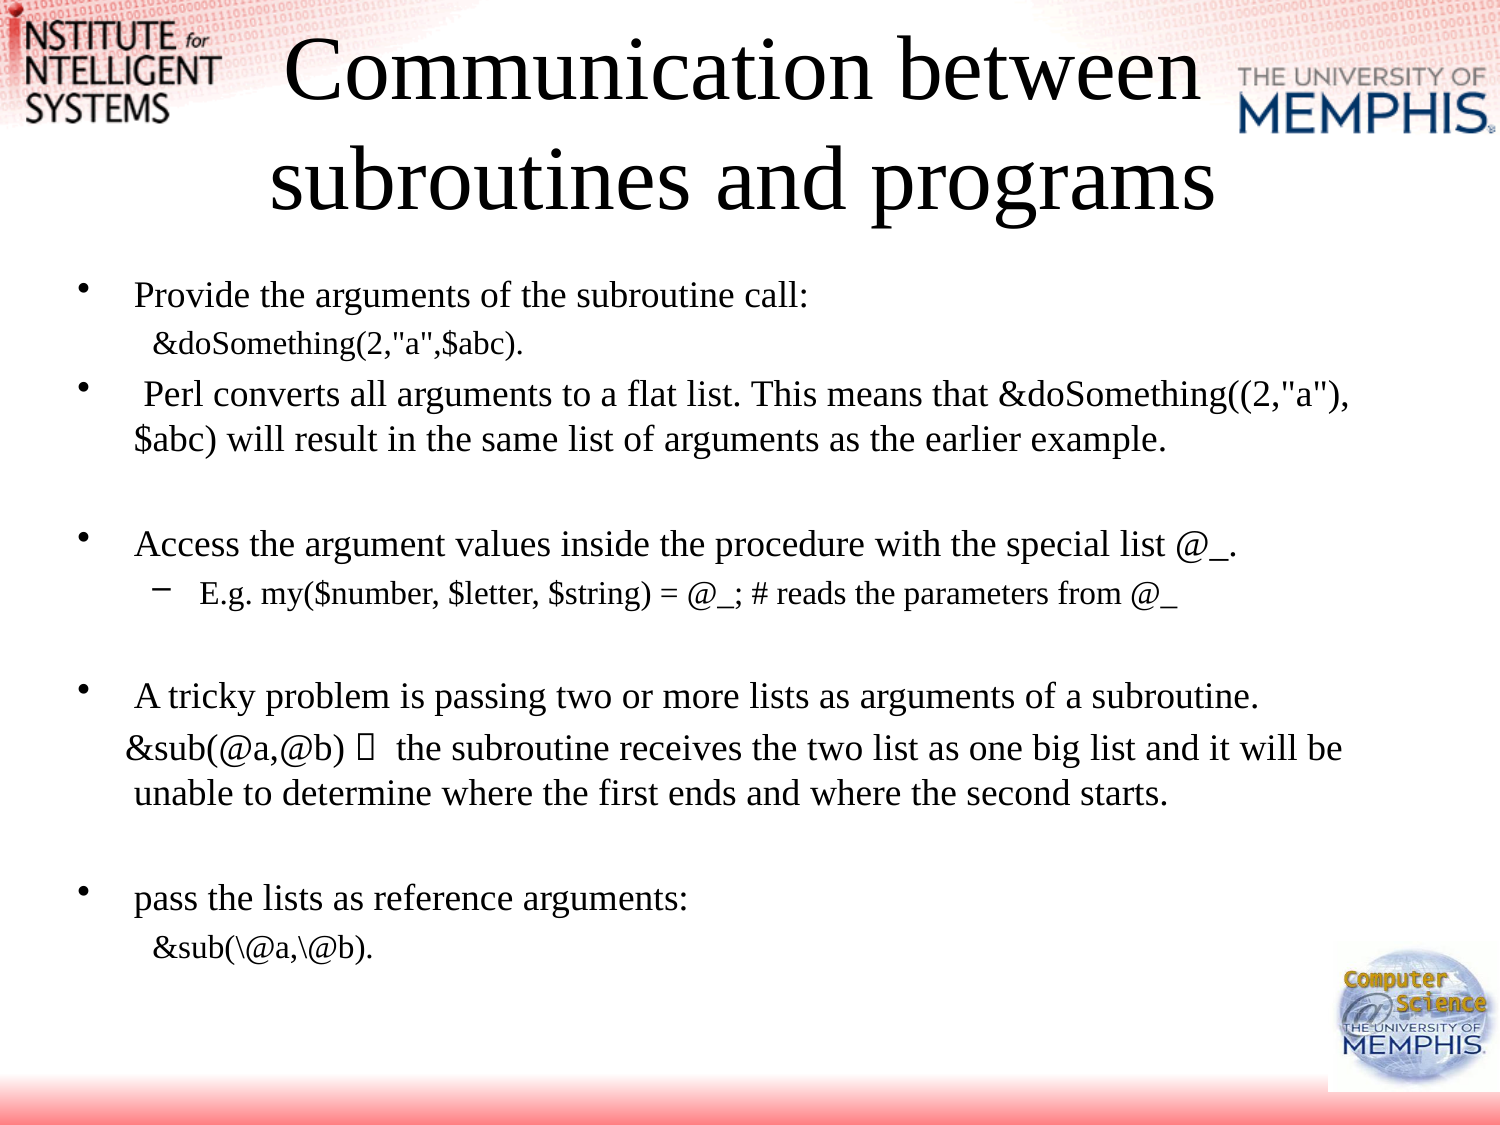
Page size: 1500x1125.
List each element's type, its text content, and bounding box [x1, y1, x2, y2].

title Communication between subroutines and programs [75, 0, 1413, 163]
picture [0, 0, 75, 132]
list Provide the arguments of the subroutine call: &doSomething(2,"a",$abc). Perl converts all arguments to a flat list. This means that &doSomething((2,"a"),$abc) will result in the same list of arguments as the earlier example. Access the argument values inside the procedure with the special list @_. E.g. my($number, $letter, $string) = @_; # reads the parameters from @_ A tricky problem is passing two or more lists as arguments of a subroutine. &sub(@a,@b)  the subroutine receives the two list as one big list and it will be unable to determine where the first ends and where the second starts. pass the lists as reference arguments: &sub(\@a,\@b). [62, 262, 1425, 1063]
picture [1413, 0, 1500, 141]
picture [1328, 941, 1500, 1092]
